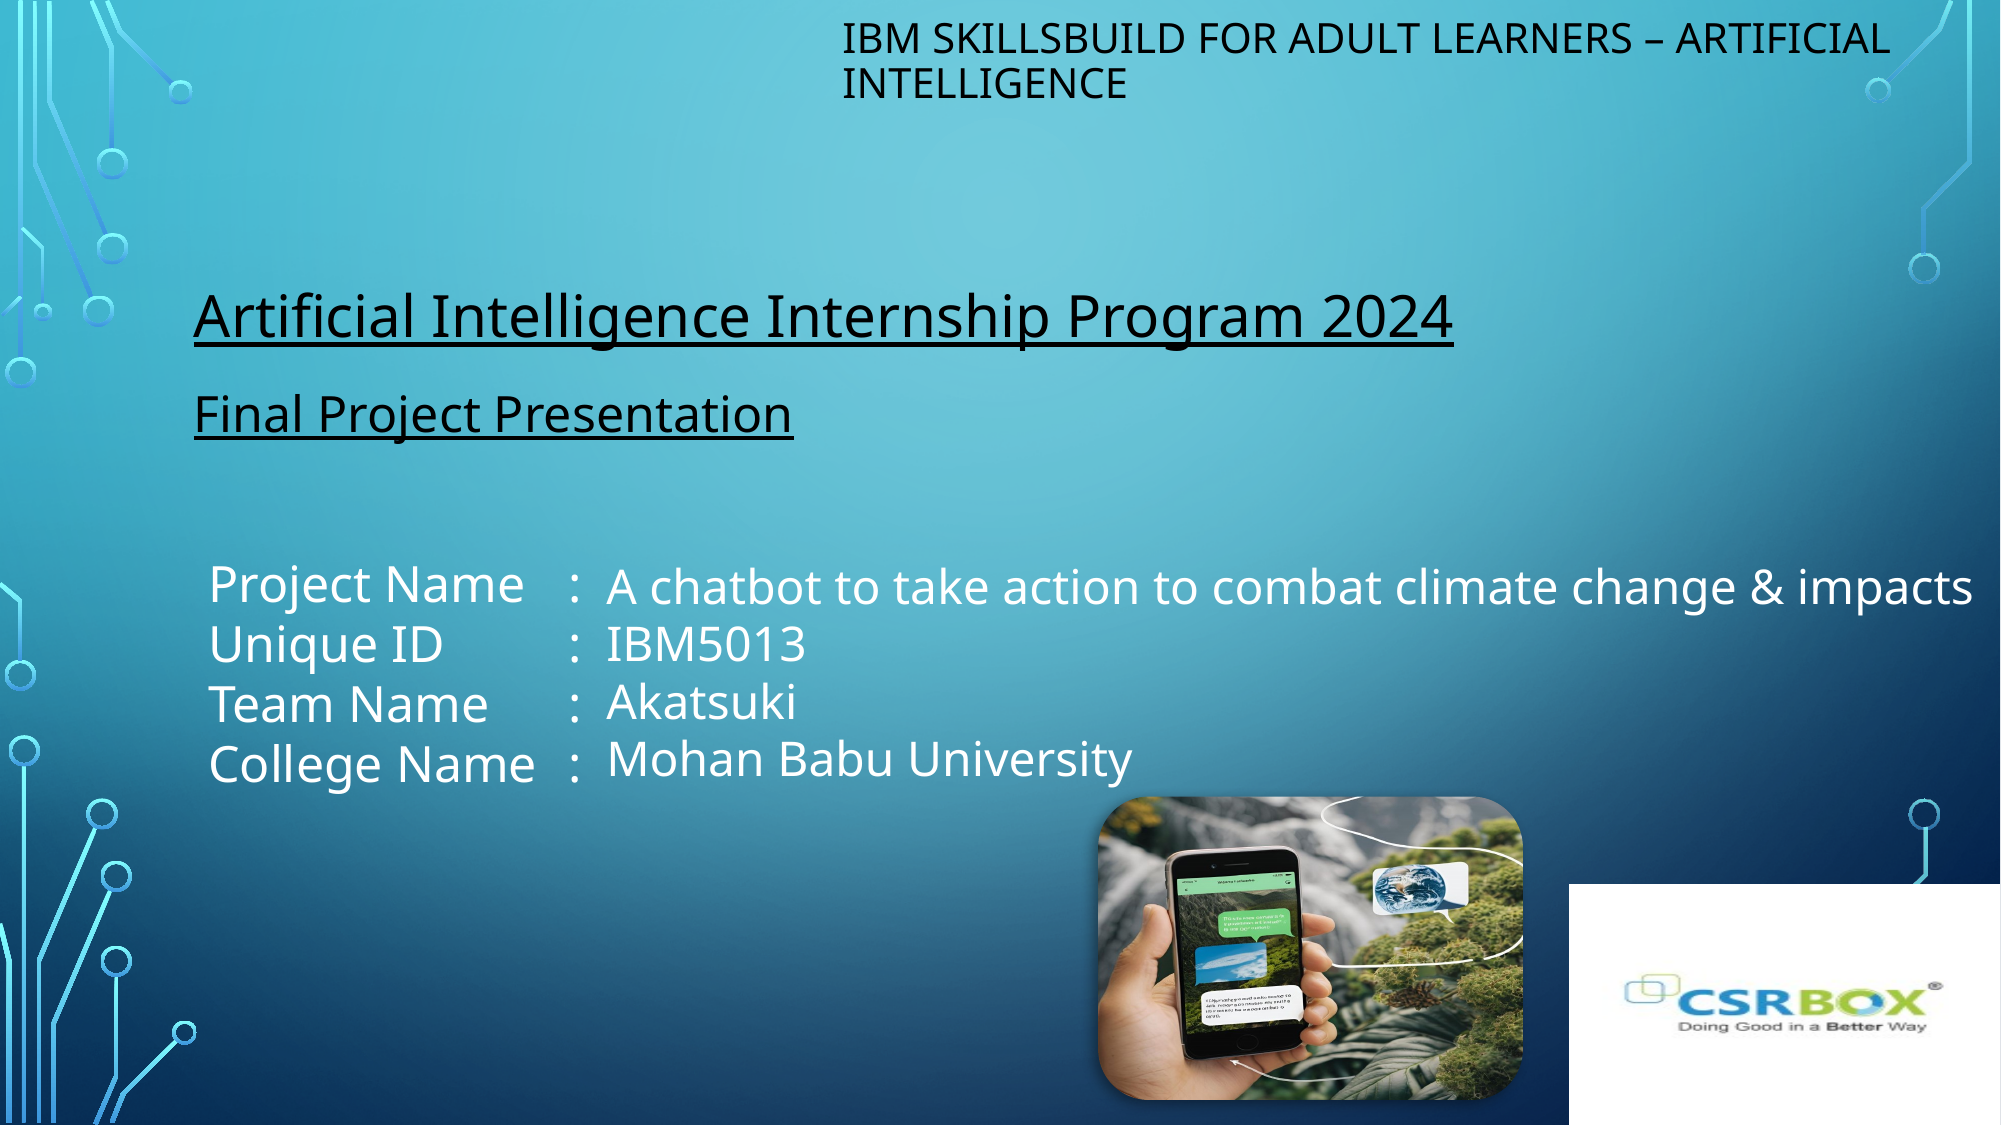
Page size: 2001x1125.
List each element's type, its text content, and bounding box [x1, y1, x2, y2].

text_box Final Project Presentation [178, 427, 1244, 570]
title IBM SkillsBuild for Adult Learners – Artificial Intelligence [827, 90, 2000, 131]
picture [1097, 796, 1524, 1101]
text_box A chatbot to take action to combat climate change & impacts IBM5013 Akatsuki Mohan Babu University [591, 549, 2000, 794]
text_box Artificial Intelligence Internship Program 2024 [178, 272, 1638, 427]
text_box Project Name Unique ID Team Name College Name [193, 544, 553, 800]
text_box : : : : [553, 544, 629, 800]
picture [1569, 883, 2000, 1125]
